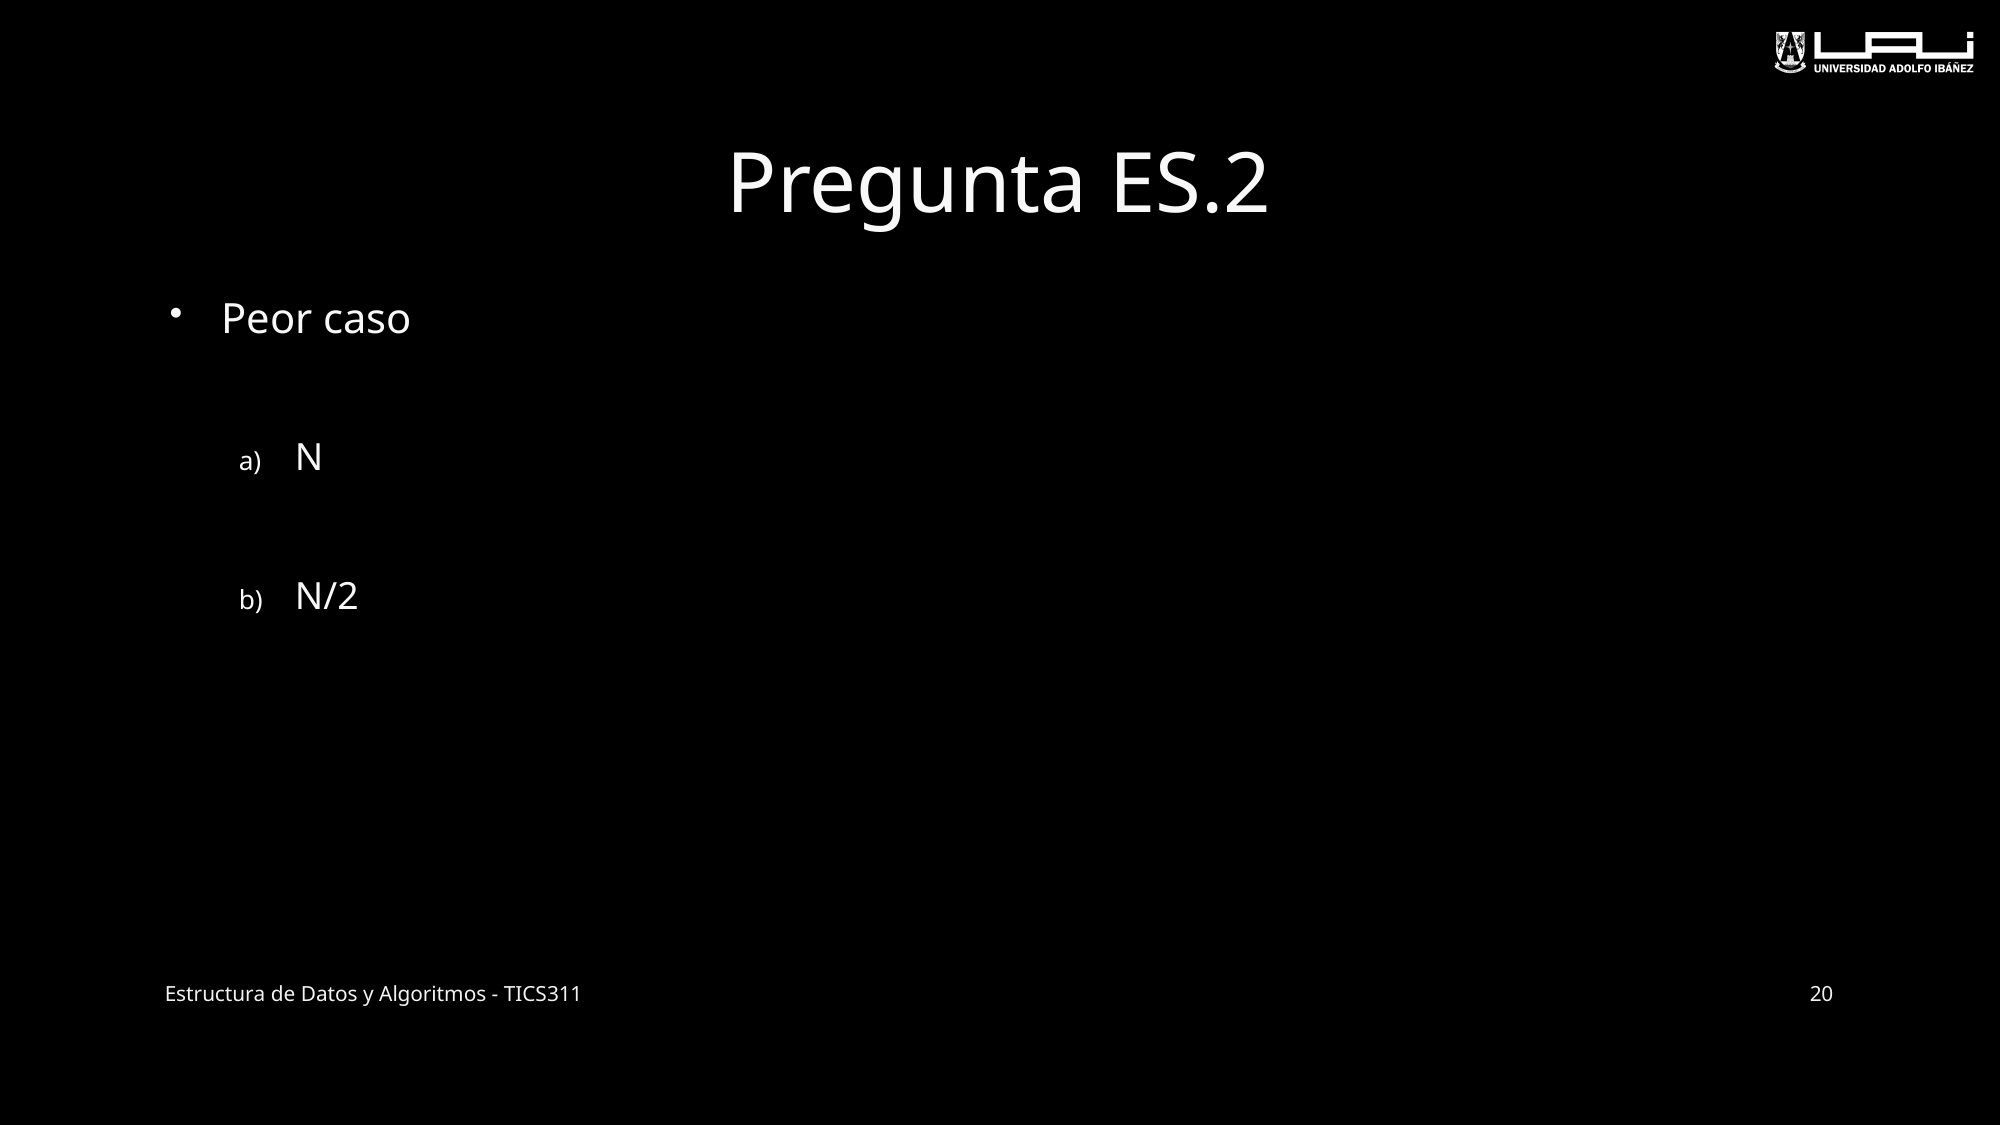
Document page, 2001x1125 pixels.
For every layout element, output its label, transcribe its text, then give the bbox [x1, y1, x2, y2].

slide_number 20 [1724, 965, 1849, 1025]
picture [1748, 5, 2000, 100]
title Pregunta ES.2 [149, 99, 1849, 260]
footer Estructura de Datos y Algoritmos - TICS311 [149, 965, 1245, 1025]
